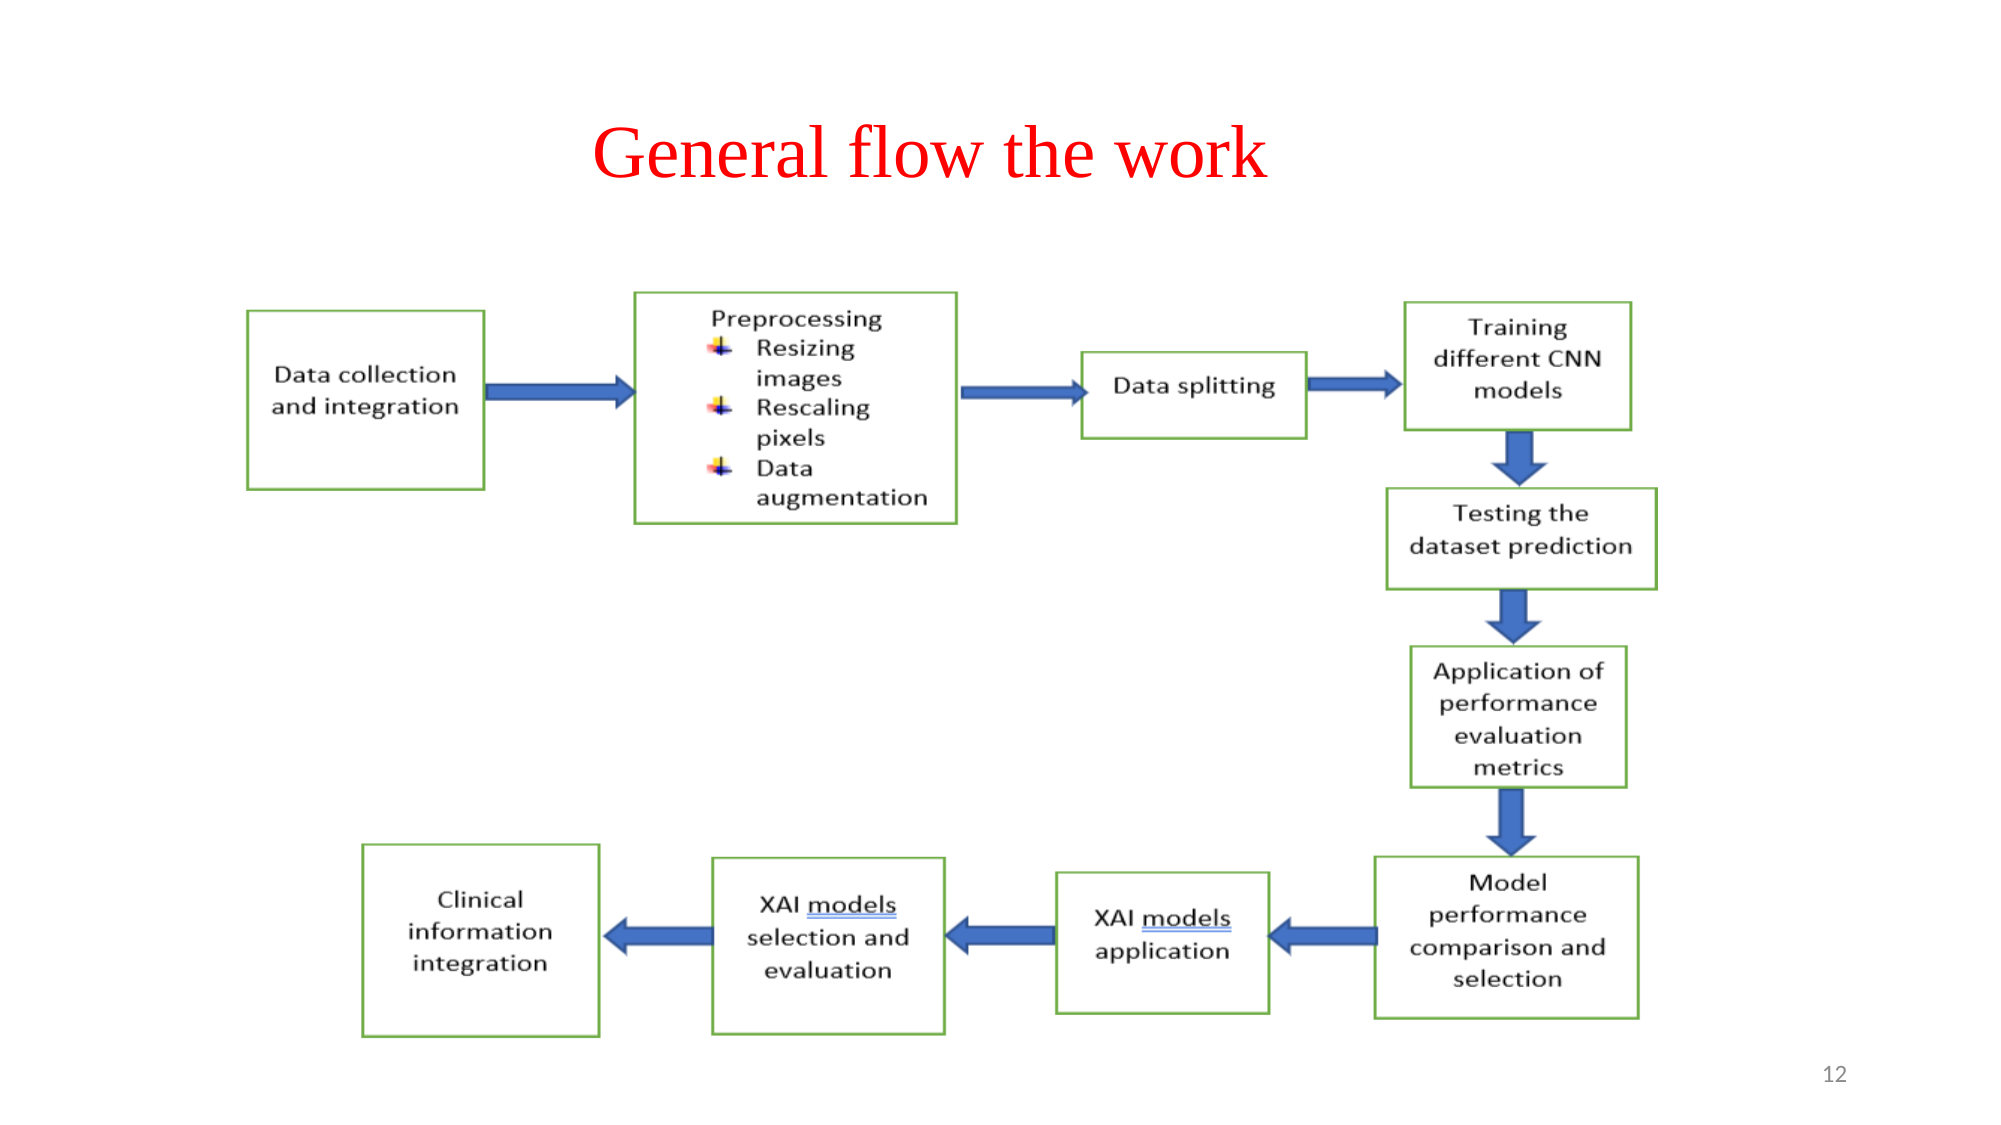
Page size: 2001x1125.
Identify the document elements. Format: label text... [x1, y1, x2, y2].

slide_number 12 [1412, 1042, 1863, 1103]
picture [209, 260, 1658, 1060]
text_box General flow the work [221, 52, 1659, 243]
